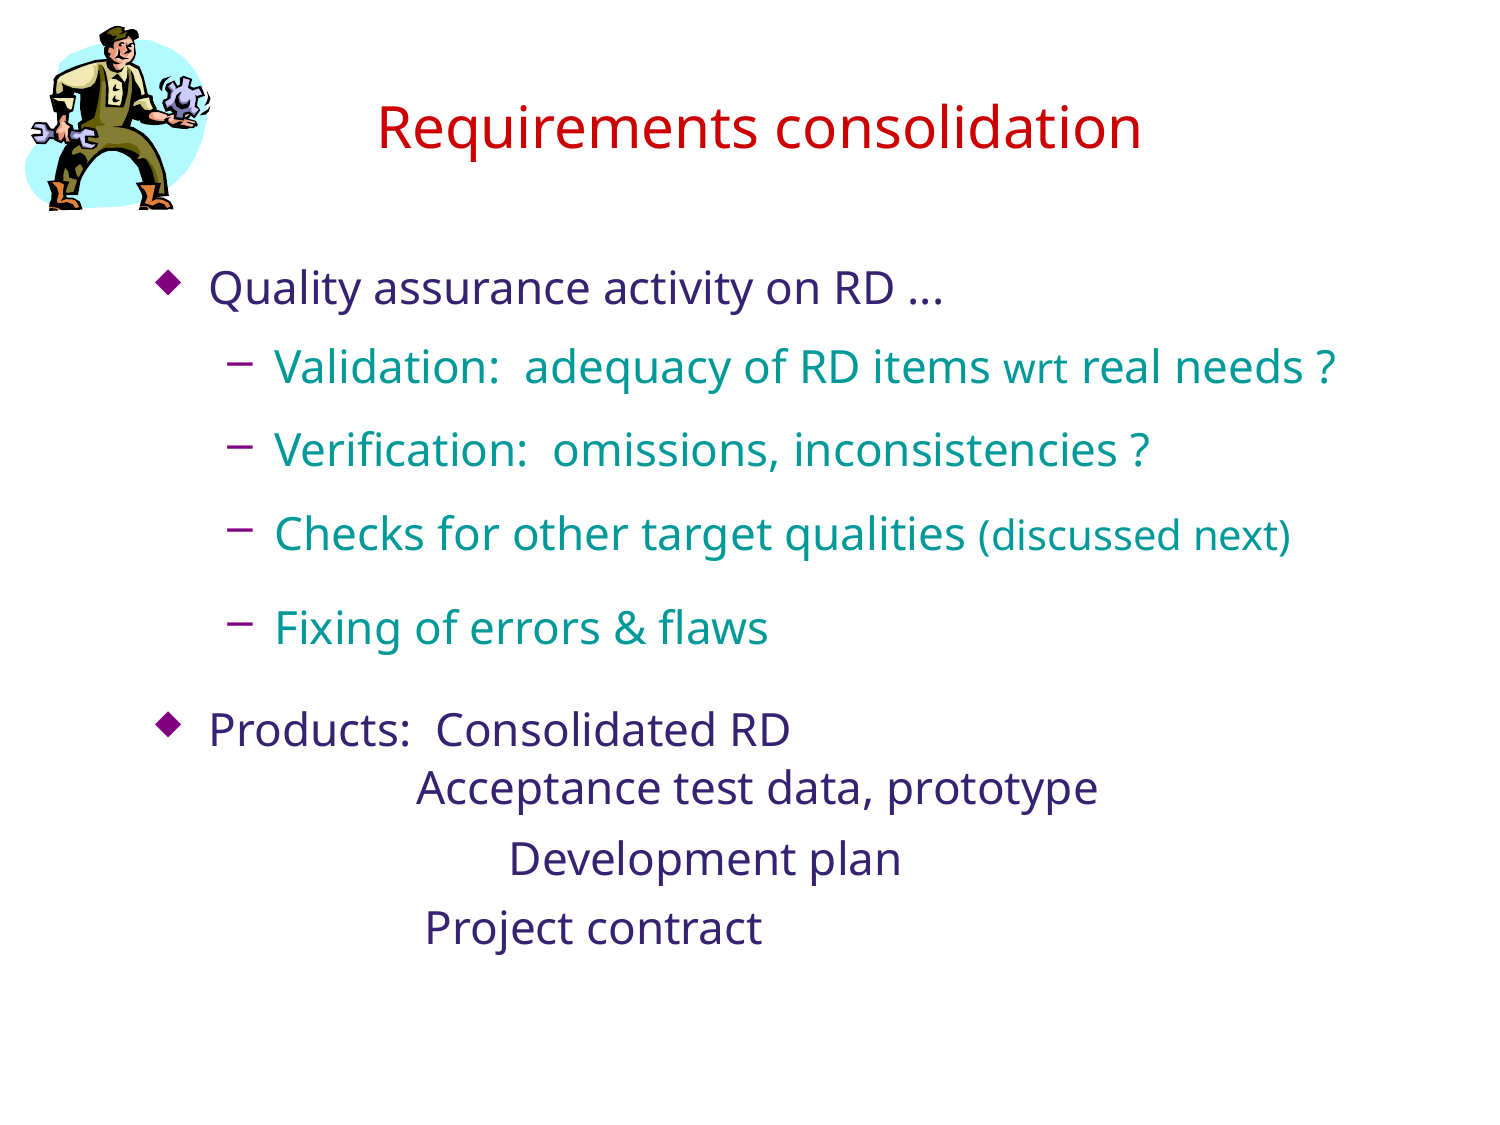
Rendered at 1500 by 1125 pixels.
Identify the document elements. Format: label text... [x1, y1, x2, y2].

title Requirements consolidation [217, 62, 1470, 188]
list Quality assurance activity on RD ... Validation: adequacy of RD items wrt real needs ? Verification: omissions, inconsistencies ? Checks for other target qualities (discussed next) Fixing of errors & flaws Products: Consolidated RD Acceptance test data, prototype Development plan Project contract [42, 174, 1446, 1044]
picture [24, 24, 213, 213]
